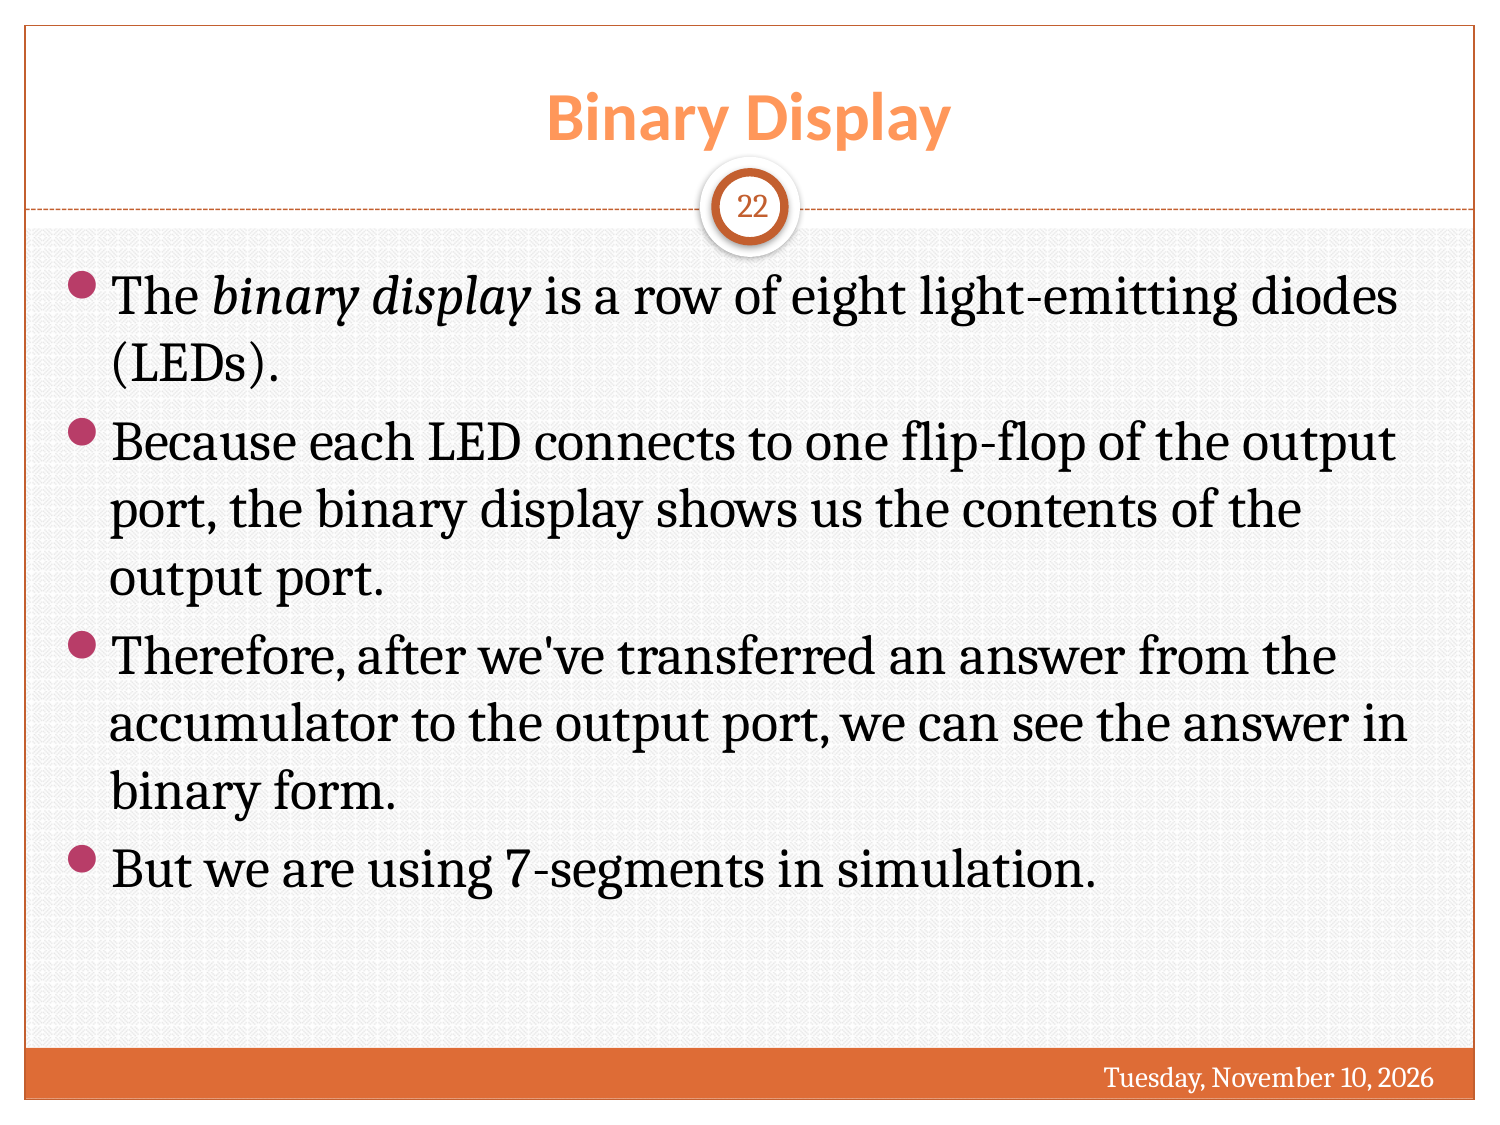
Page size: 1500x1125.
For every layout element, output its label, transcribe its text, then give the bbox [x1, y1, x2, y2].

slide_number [950, 1050, 1450, 1111]
slide_number 22 [715, 168, 791, 241]
title Binary Display [49, 37, 1450, 162]
list The binary display is a row of eight light-emitting diodes (LEDs). Because each LED connects to one flip-flop of the output port, the binary display shows us the contents of the output port. Therefore, after we've transferred an answer from the accumulator to the output port, we can see the answer in binary form. But we are using 7-segments in simulation. [49, 250, 1445, 1001]
